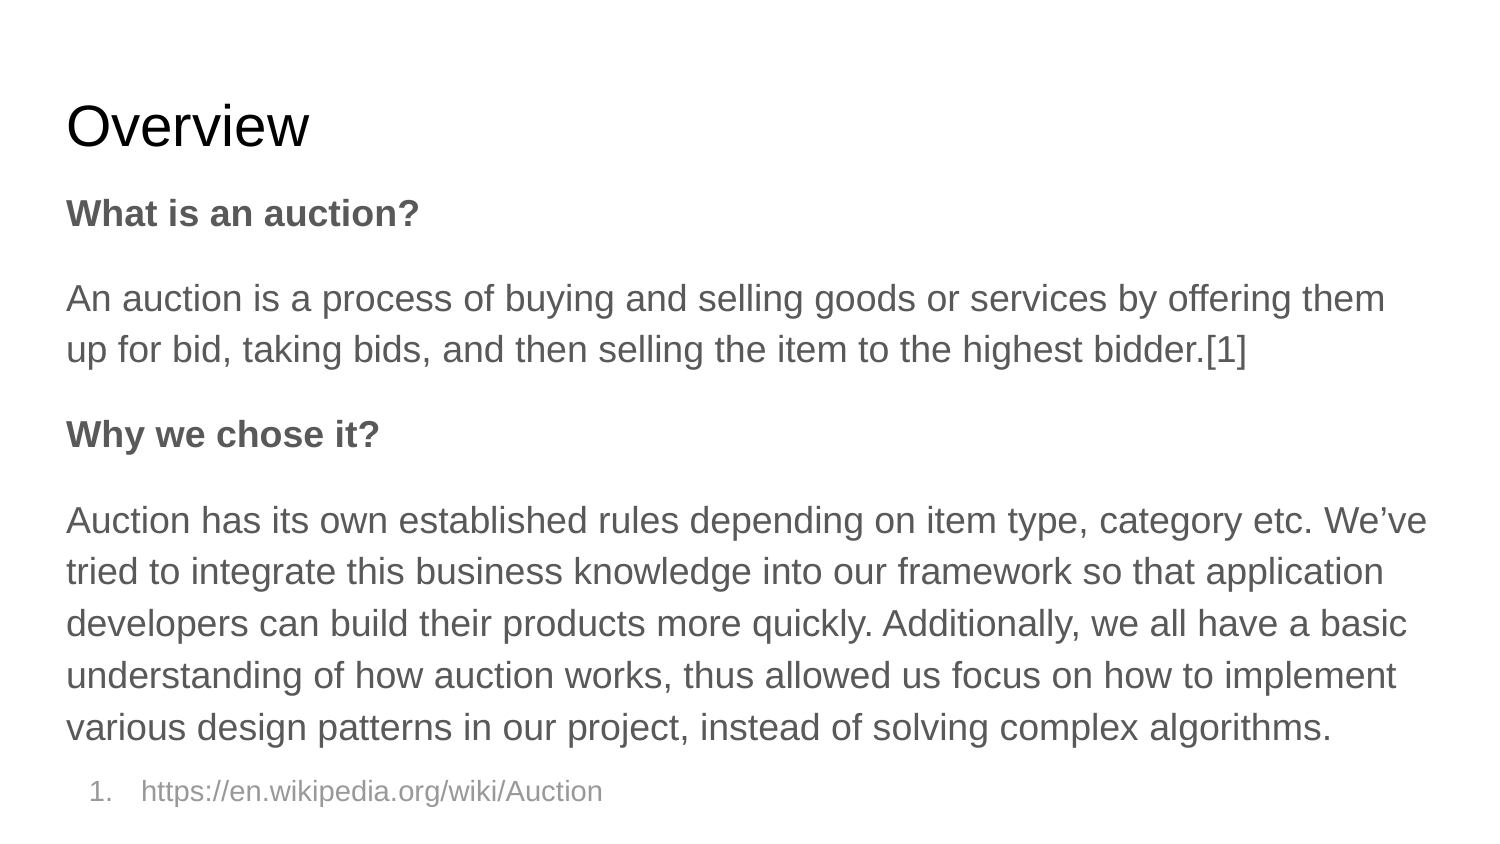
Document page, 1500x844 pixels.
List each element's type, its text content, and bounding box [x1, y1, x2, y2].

title Overview [51, 72, 1449, 166]
text_box https://en.wikipedia.org/wiki/Auction [51, 756, 1433, 806]
list What is an auction? An auction is a process of buying and selling goods or services by offering them up for bid, taking bids, and then selling the item to the highest bidder.[1] Why we chose it? Auction has its own established rules depending on item type, category etc. We’ve tried to integrate this business knowledge into our framework so that application developers can build their products more quickly. Additionally, we all have a basic understanding of how auction works, thus allowed us focus on how to implement various design patterns in our project, instead of solving complex algorithms. [51, 166, 1449, 728]
